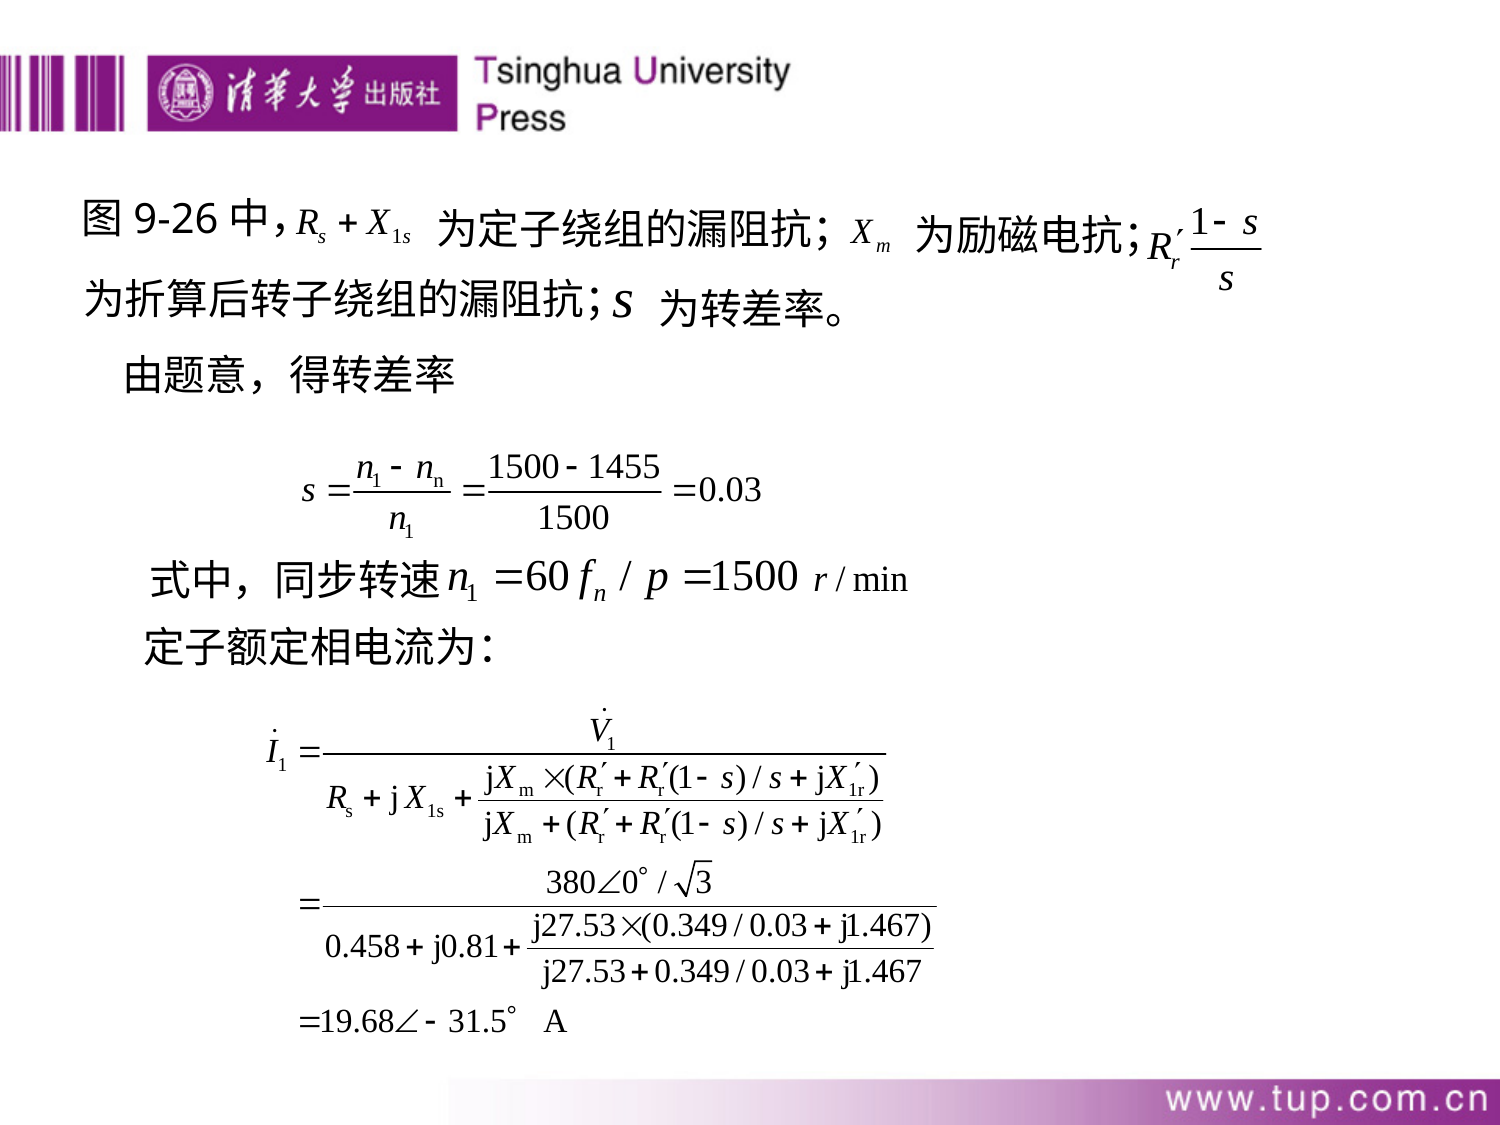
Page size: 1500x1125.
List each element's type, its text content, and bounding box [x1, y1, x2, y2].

text_box 式中，同步转速 [134, 546, 435, 611]
text_box 图9-26中， [66, 184, 328, 250]
picture [259, 703, 943, 1048]
picture [289, 196, 420, 253]
text_box 由题意，得转差率 [107, 341, 472, 407]
text_box 为折算后转子绕组的漏阻抗； [68, 265, 641, 331]
text_box 定子额定相电流为： [128, 613, 534, 679]
picture [0, 1059, 1500, 1125]
picture [842, 207, 899, 262]
picture [1139, 196, 1269, 299]
picture [0, 34, 1500, 149]
text_box 为定子绕组的漏阻抗； [421, 195, 869, 261]
text_box 为励磁电抗； [899, 201, 1134, 267]
text_box 为转差率。 [643, 275, 882, 341]
picture [602, 280, 646, 332]
picture [295, 444, 916, 613]
